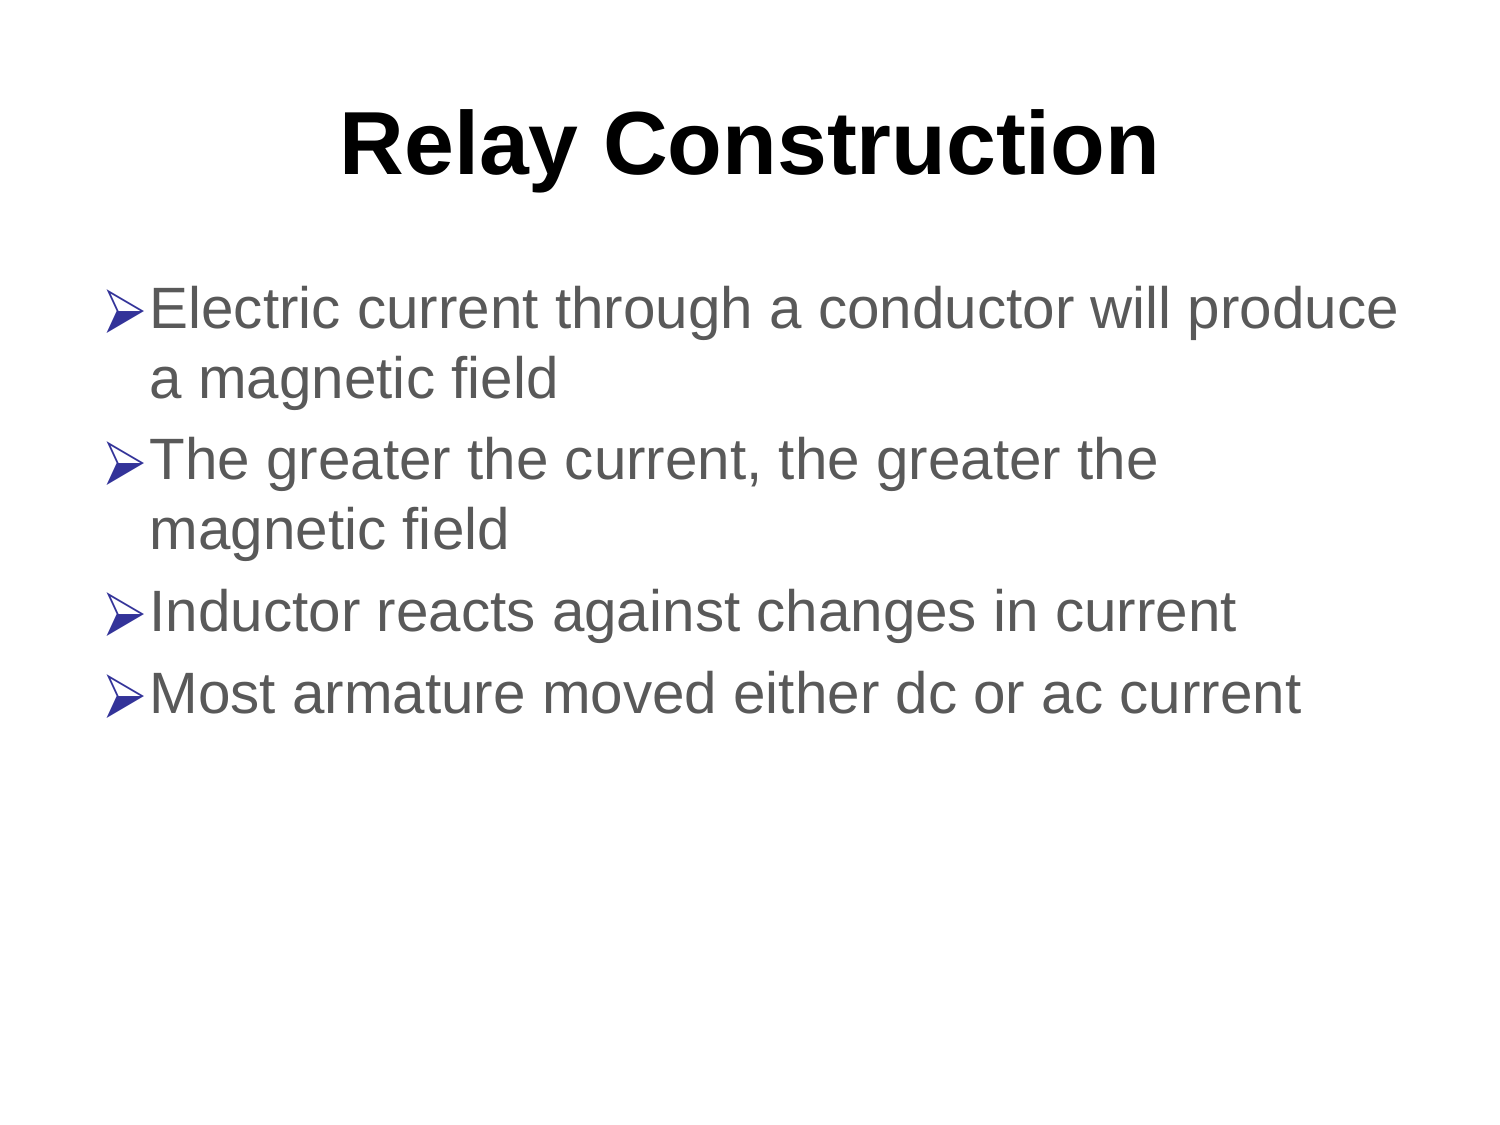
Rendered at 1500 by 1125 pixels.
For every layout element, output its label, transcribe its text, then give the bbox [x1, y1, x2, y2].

list Electric current through a conductor will produce a magnetic field The greater the current, the greater the magnetic field Inductor reacts against changes in current Most armature moved either dc or ac current [75, 262, 1425, 1005]
title Relay Construction [75, 45, 1425, 233]
